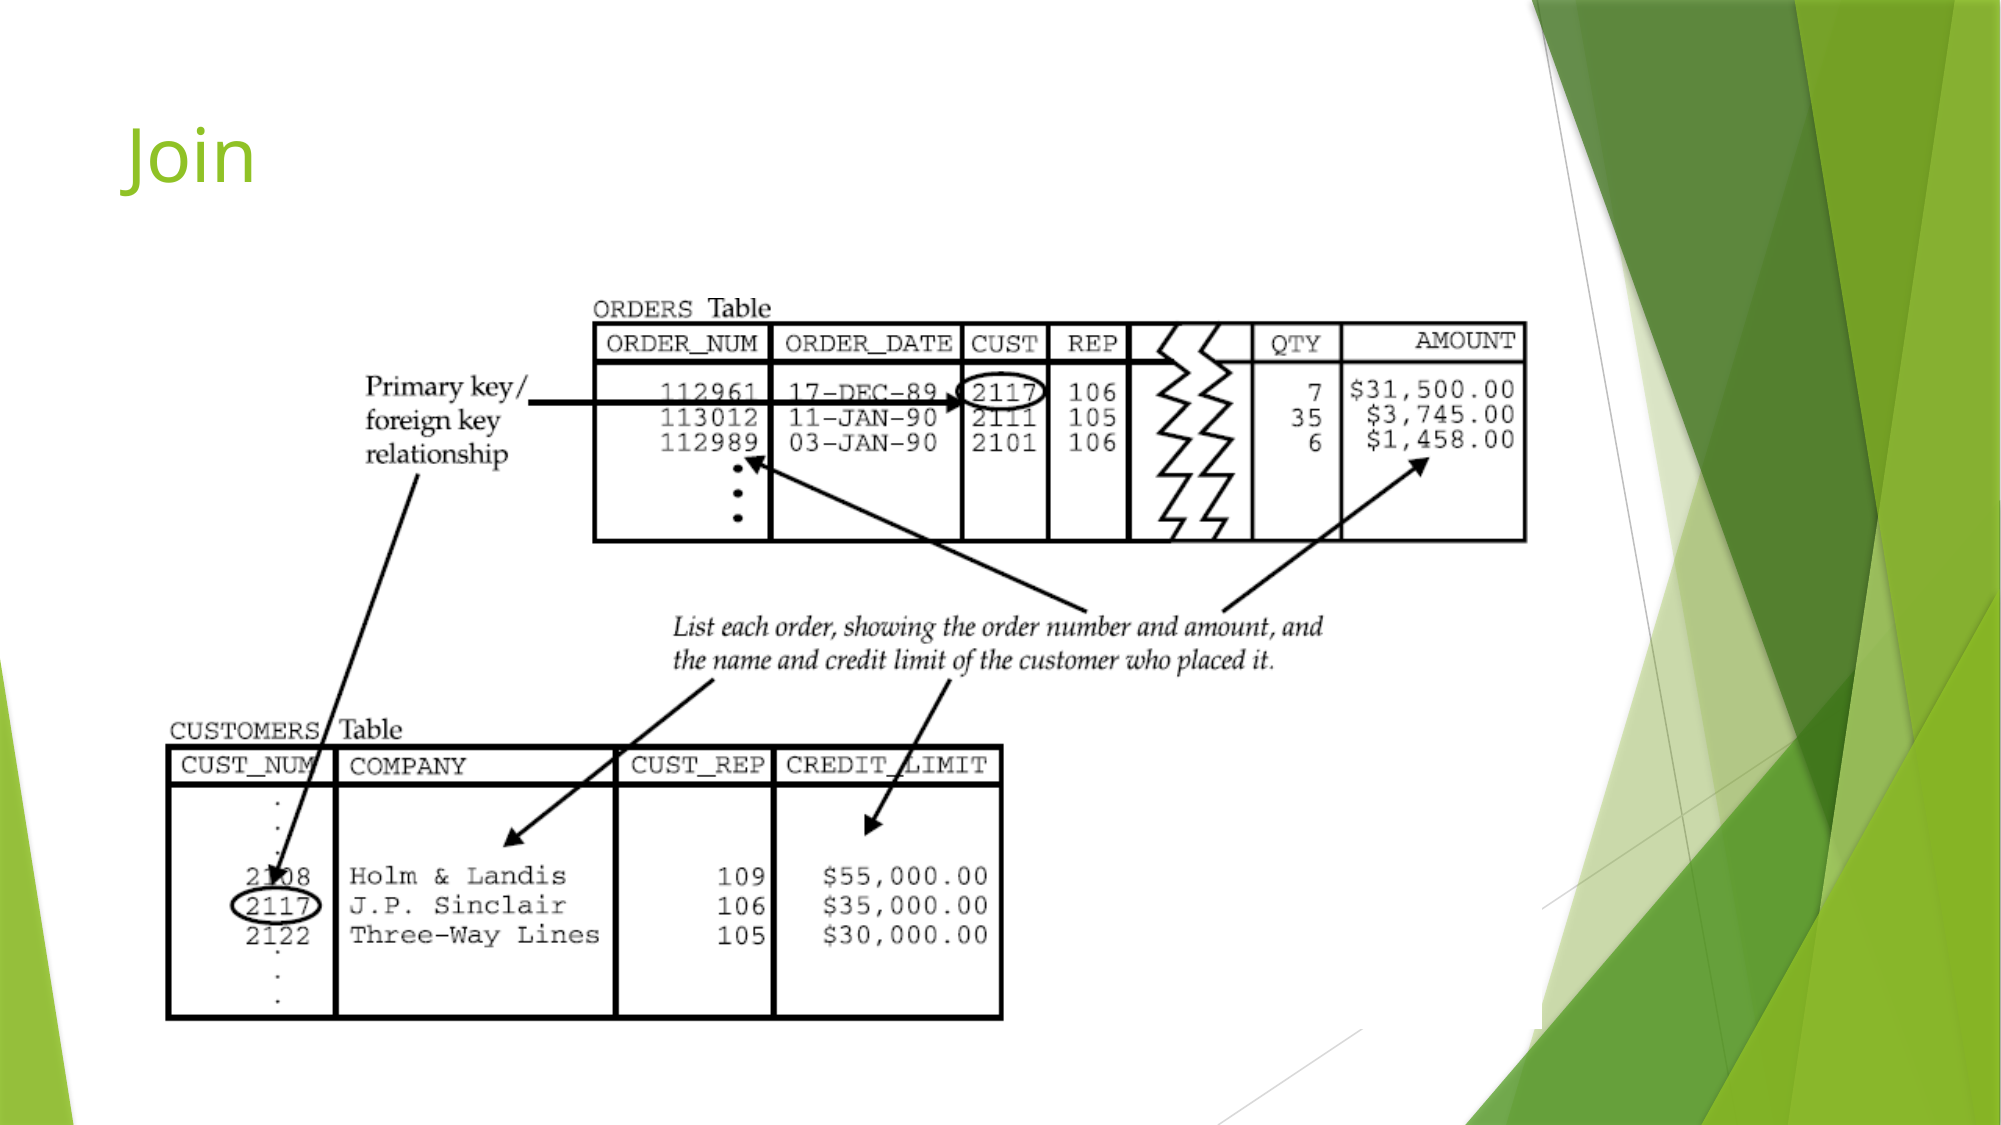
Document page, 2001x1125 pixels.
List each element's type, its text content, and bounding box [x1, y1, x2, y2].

picture [139, 297, 1542, 1029]
title Join [111, 99, 1522, 317]
